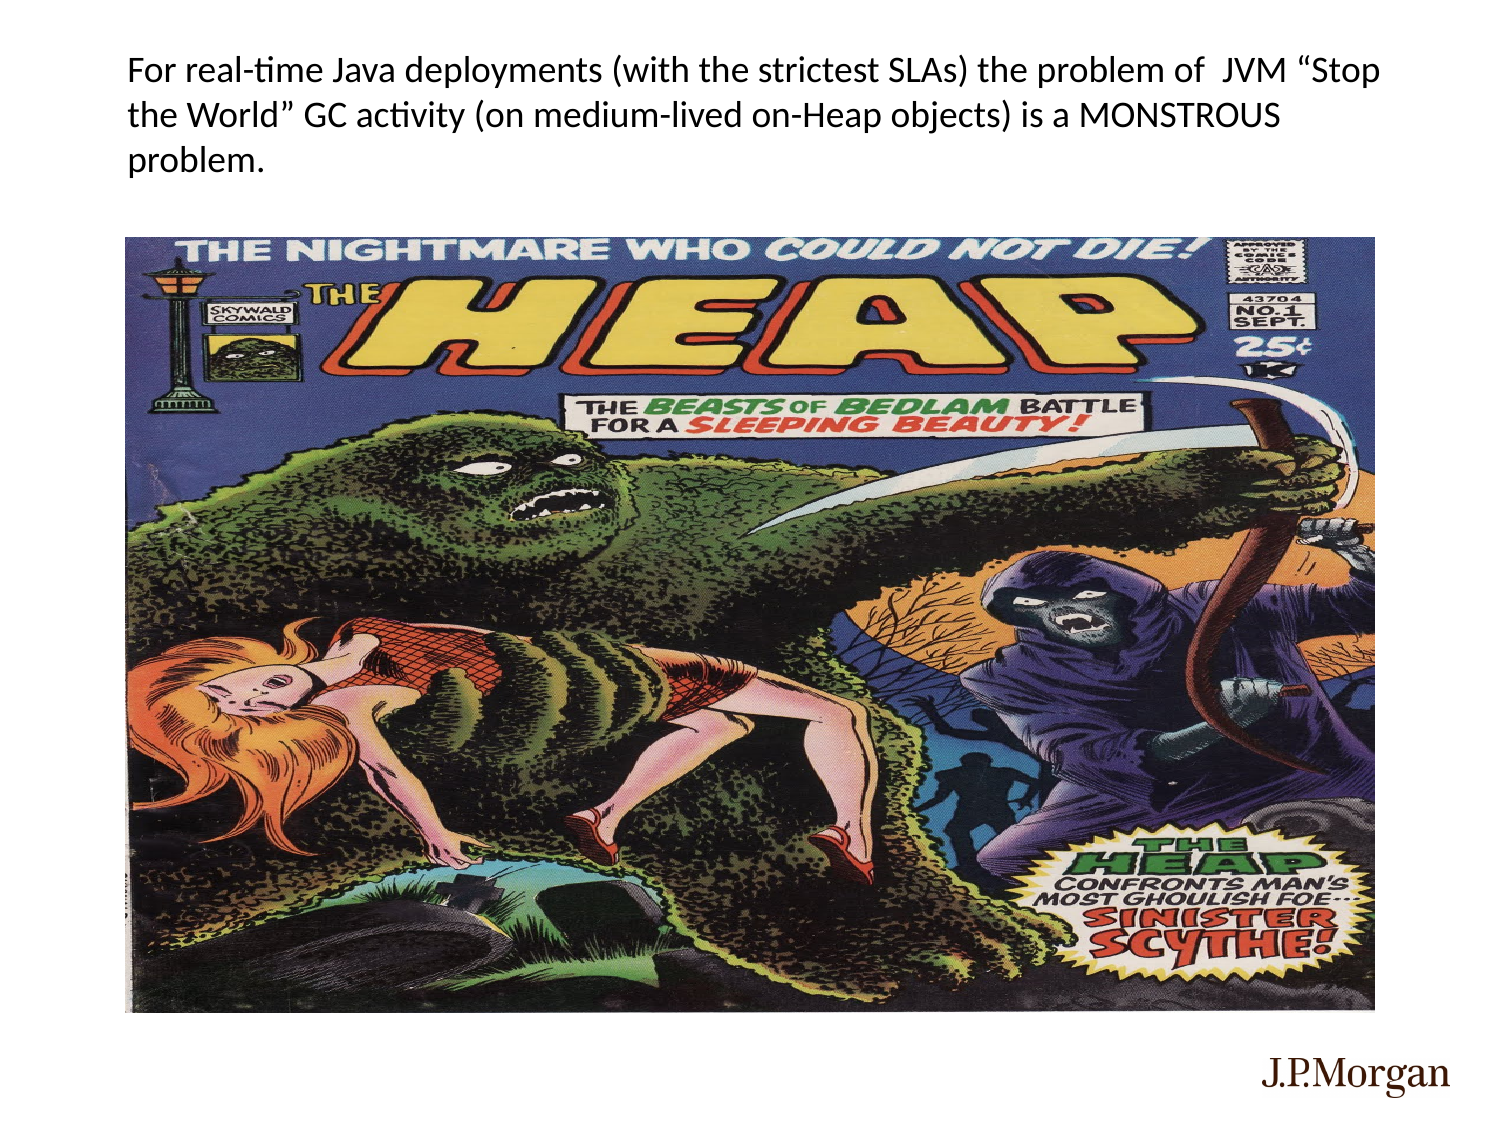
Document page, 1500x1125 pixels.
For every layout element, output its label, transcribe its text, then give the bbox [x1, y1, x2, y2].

text_box For real-time Java deployments (with the strictest SLAs) the problem of JVM “Stop the World” GC activity (on medium-lived on-Heap objects) is a MONSTROUS problem. [112, 37, 1425, 188]
picture [124, 237, 1376, 1013]
picture [1262, 1058, 1451, 1098]
